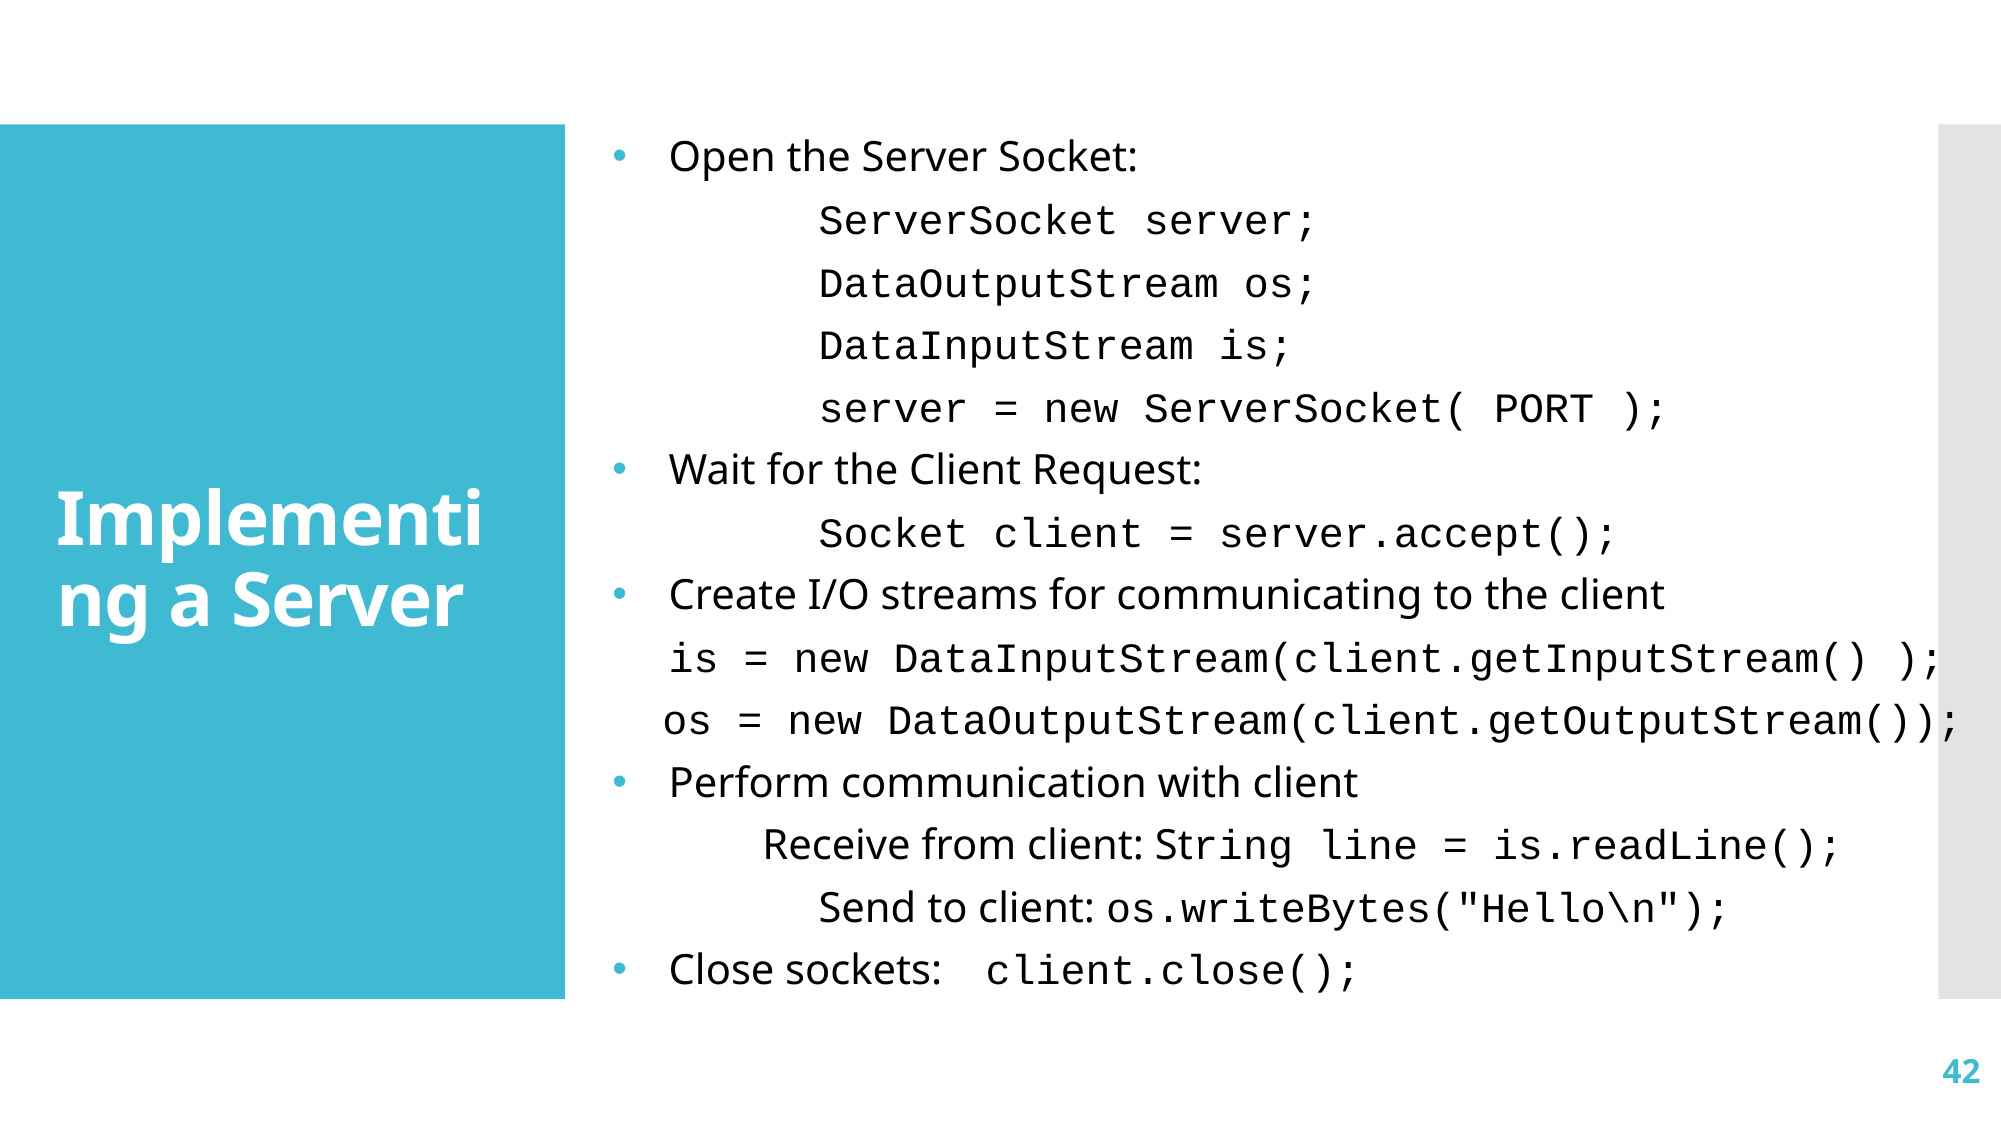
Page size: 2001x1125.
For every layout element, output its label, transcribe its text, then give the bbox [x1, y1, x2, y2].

list Open the Server Socket: ServerSocket server; DataOutputStream os; DataInputStream is; server = new ServerSocket( PORT ); Wait for the Client Request: Socket client = server.accept(); Create I/O streams for communicating to the client is = new DataInputStream(client.getInputStream() ); os = new DataOutputStream(client.getOutputStream()); Perform communication with client Receive from client: String line = is.readLine(); Send to client: os.writeBytes("Hello\n"); Close sockets: client.close(); [597, 141, 2000, 982]
slide_number 42 [1744, 1042, 1996, 1103]
title Implementing a Server [41, 184, 525, 940]
